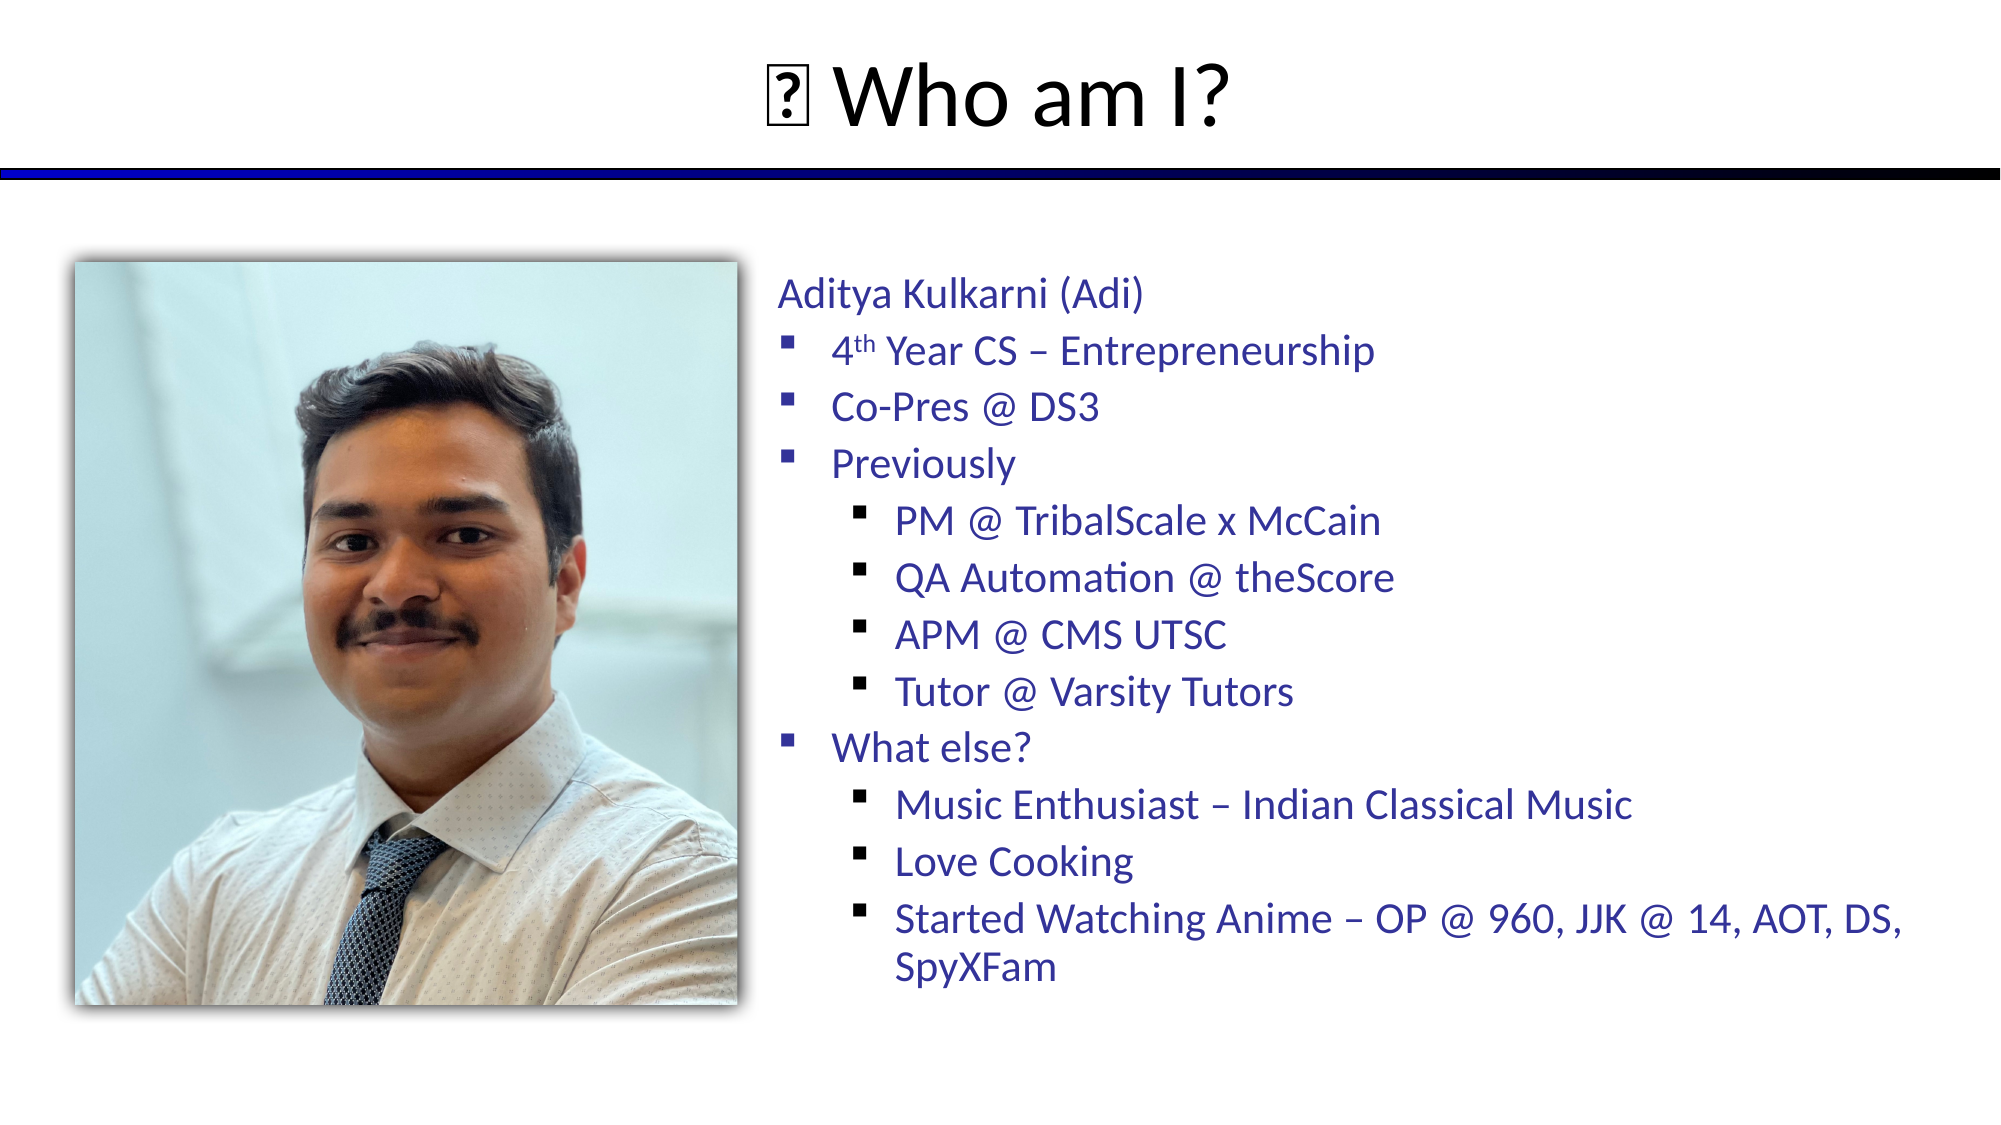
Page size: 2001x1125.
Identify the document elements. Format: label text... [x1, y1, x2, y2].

list Aditya Kulkarni (Adi) 4th Year CS – Entrepreneurship Co-Pres @ DS3 Previously PM @ TribalScale x McCain QA Automation @ theScore APM @ CMS UTSC Tutor @ Varsity Tutors What else? Music Enthusiast – Indian Classical Music Love Cooking Started Watching Anime – OP @ 960, JJK @ 14, AOT, DS, SpyXFam [762, 262, 1938, 1006]
title 🧑 Who am I? [0, 0, 2000, 184]
picture [74, 262, 738, 1006]
